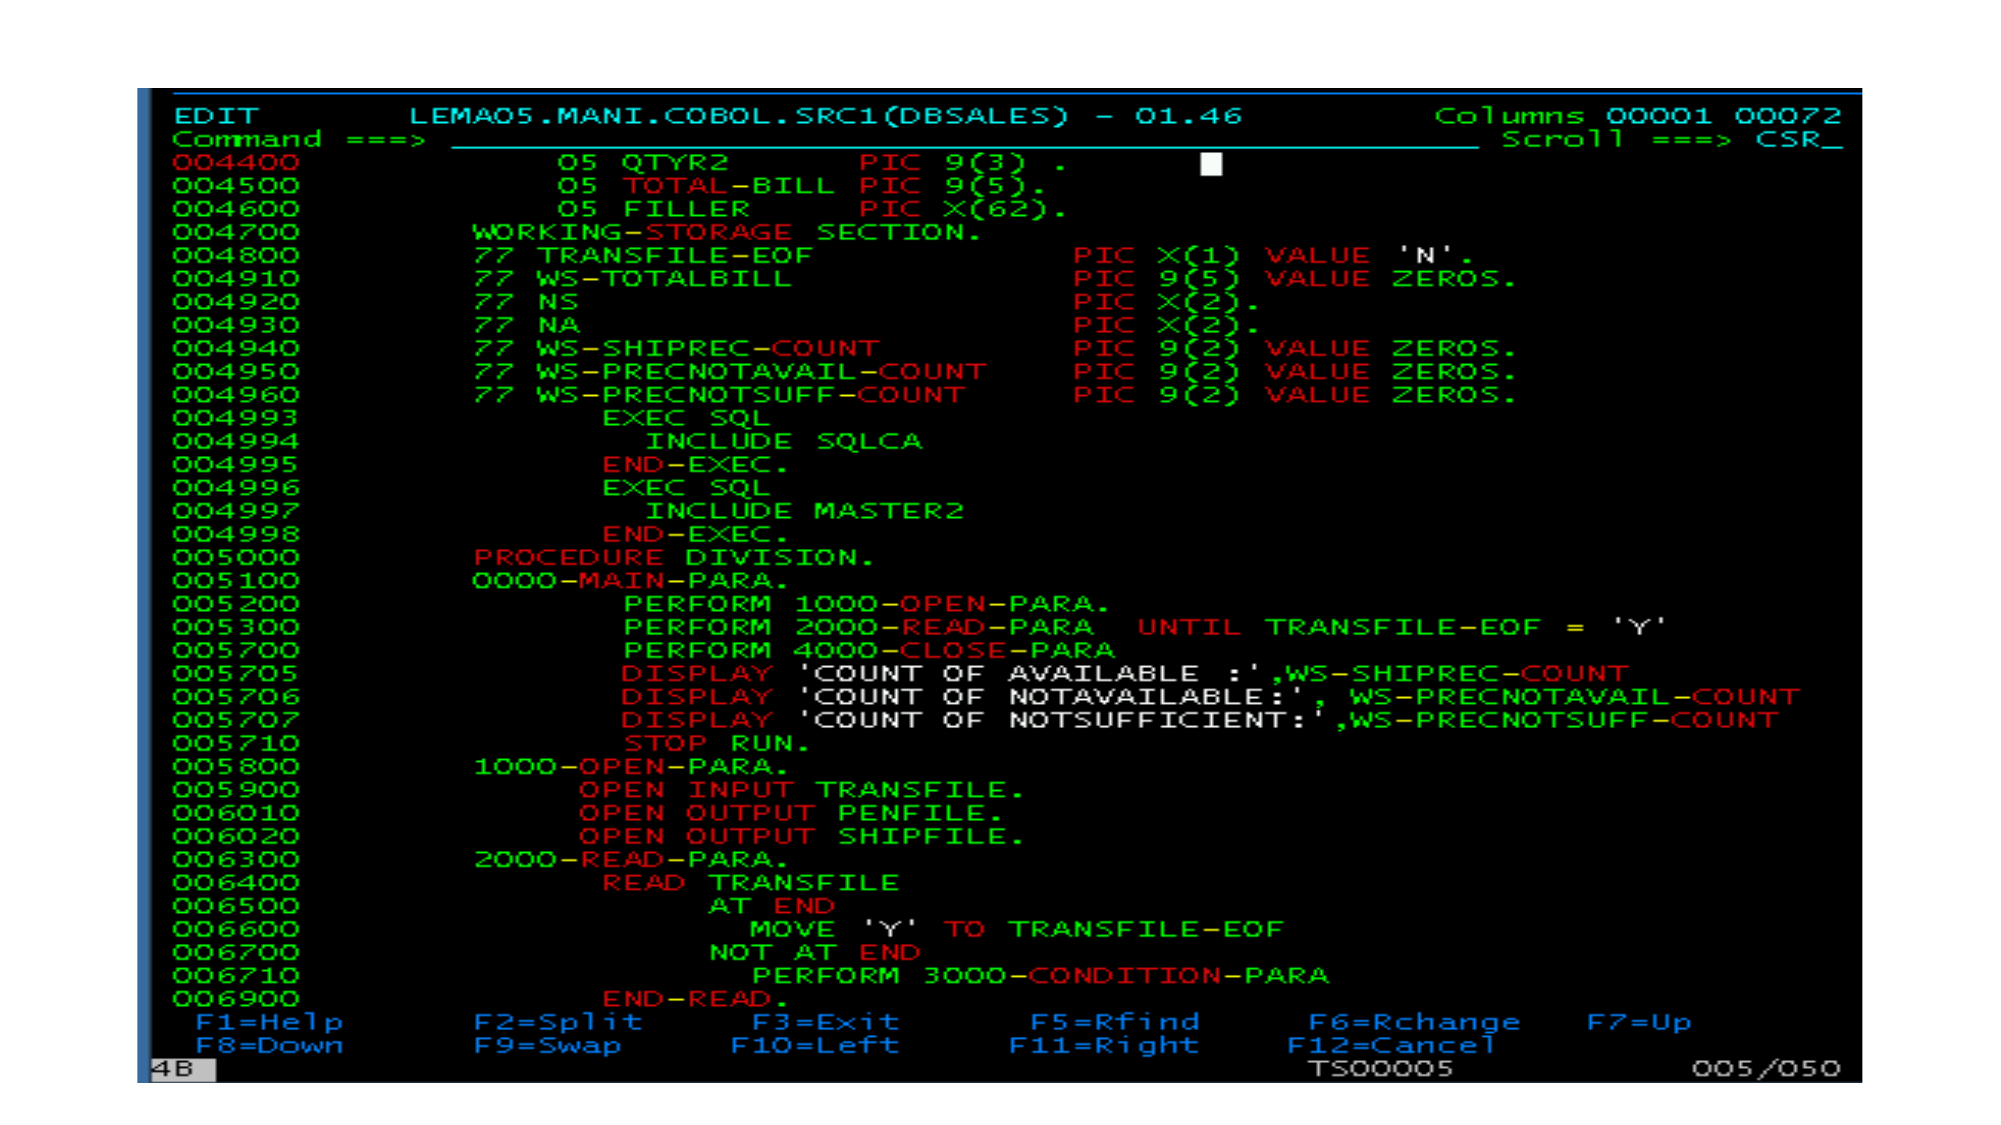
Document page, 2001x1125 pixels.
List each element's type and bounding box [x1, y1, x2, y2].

picture [137, 88, 1863, 1083]
